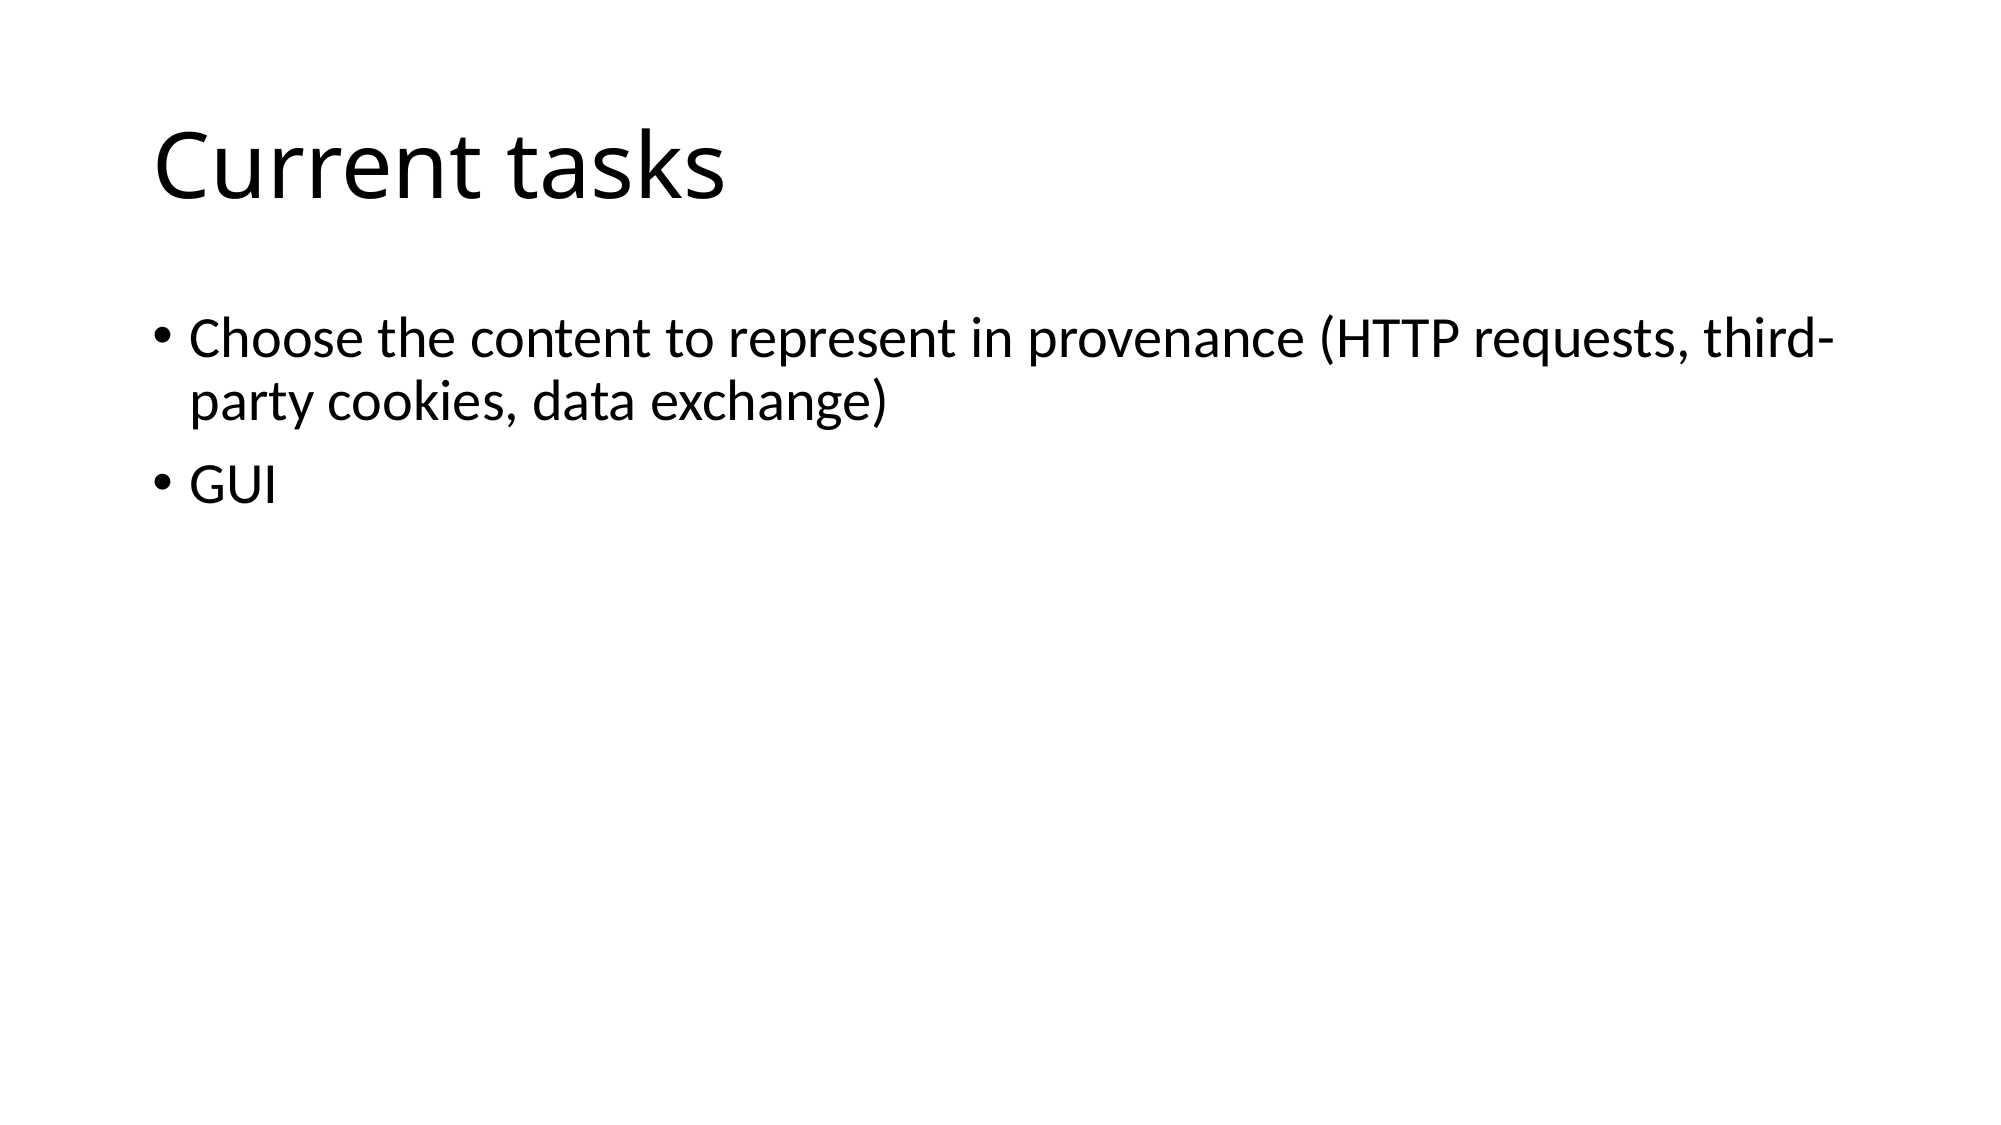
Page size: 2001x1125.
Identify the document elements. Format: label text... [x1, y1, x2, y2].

list Choose the content to represent in provenance (HTTP requests, third-party cookies, data exchange) GUI [137, 299, 1863, 1014]
title Current tasks [137, 59, 1863, 278]
